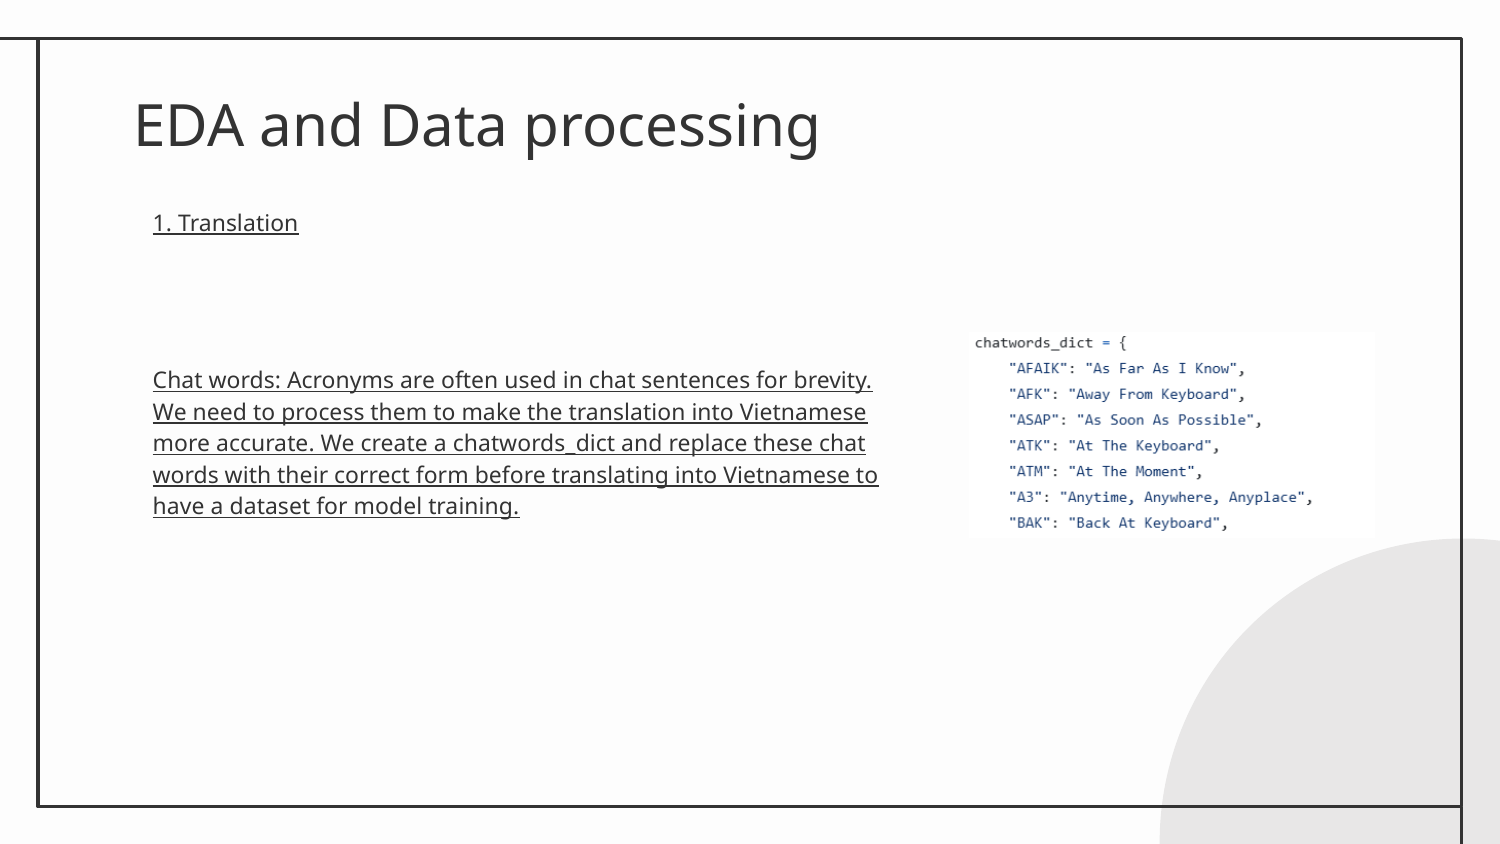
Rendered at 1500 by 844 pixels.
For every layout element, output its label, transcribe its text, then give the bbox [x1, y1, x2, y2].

picture [969, 332, 1375, 538]
title EDA and Data processing [118, 72, 1383, 167]
subtitle 1. Translation Chat words: Acronyms are often used in chat sentences for brevity. We need to process them to make the translation into Vietnamese more accurate. We create a chatwords_dict and replace these chat words with their correct form before translating into Vietnamese to have a dataset for model training. [137, 189, 907, 538]
